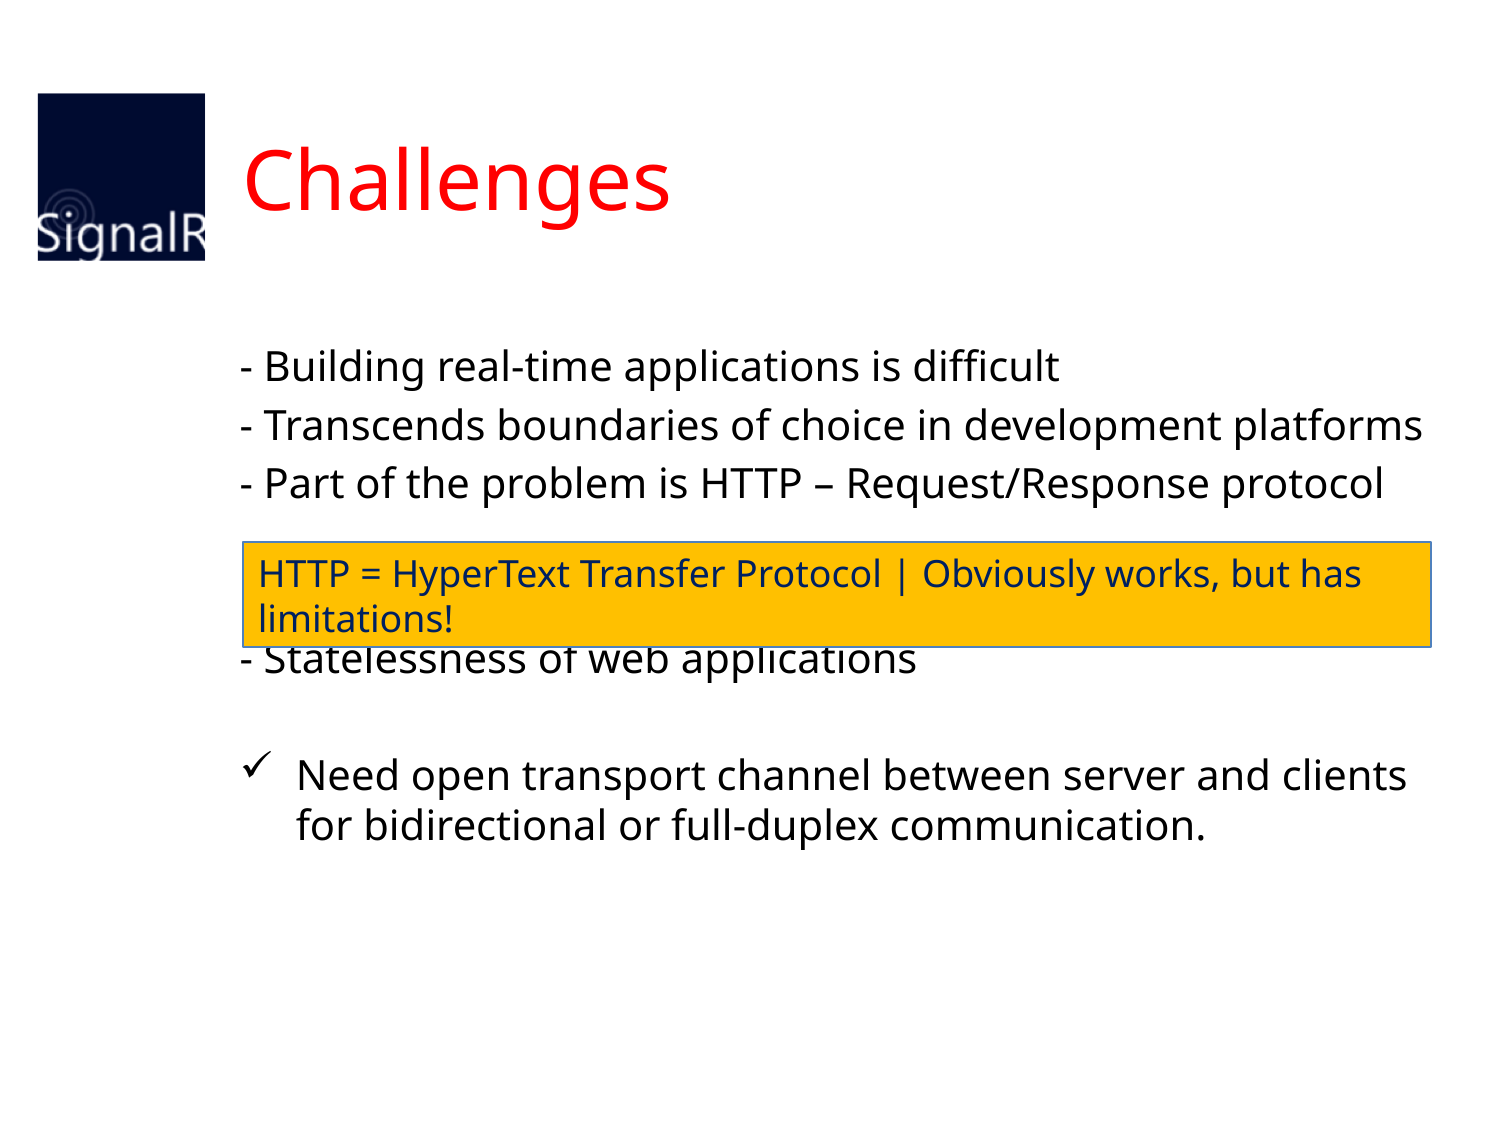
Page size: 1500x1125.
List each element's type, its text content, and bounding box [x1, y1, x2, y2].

picture [37, 92, 207, 261]
text_box HTTP = HyperText Transfer Protocol | Obviously works, but has limitations! [243, 542, 1431, 647]
list - Building real-time applications is difficult - Transcends boundaries of choice in development platforms - Part of the problem is HTTP – Request/Response protocol - Statelessness of web applications Need open transport channel between server and clients for bidirectional or full-duplex communication. [224, 273, 1450, 1017]
title Challenges [72, 82, 843, 271]
